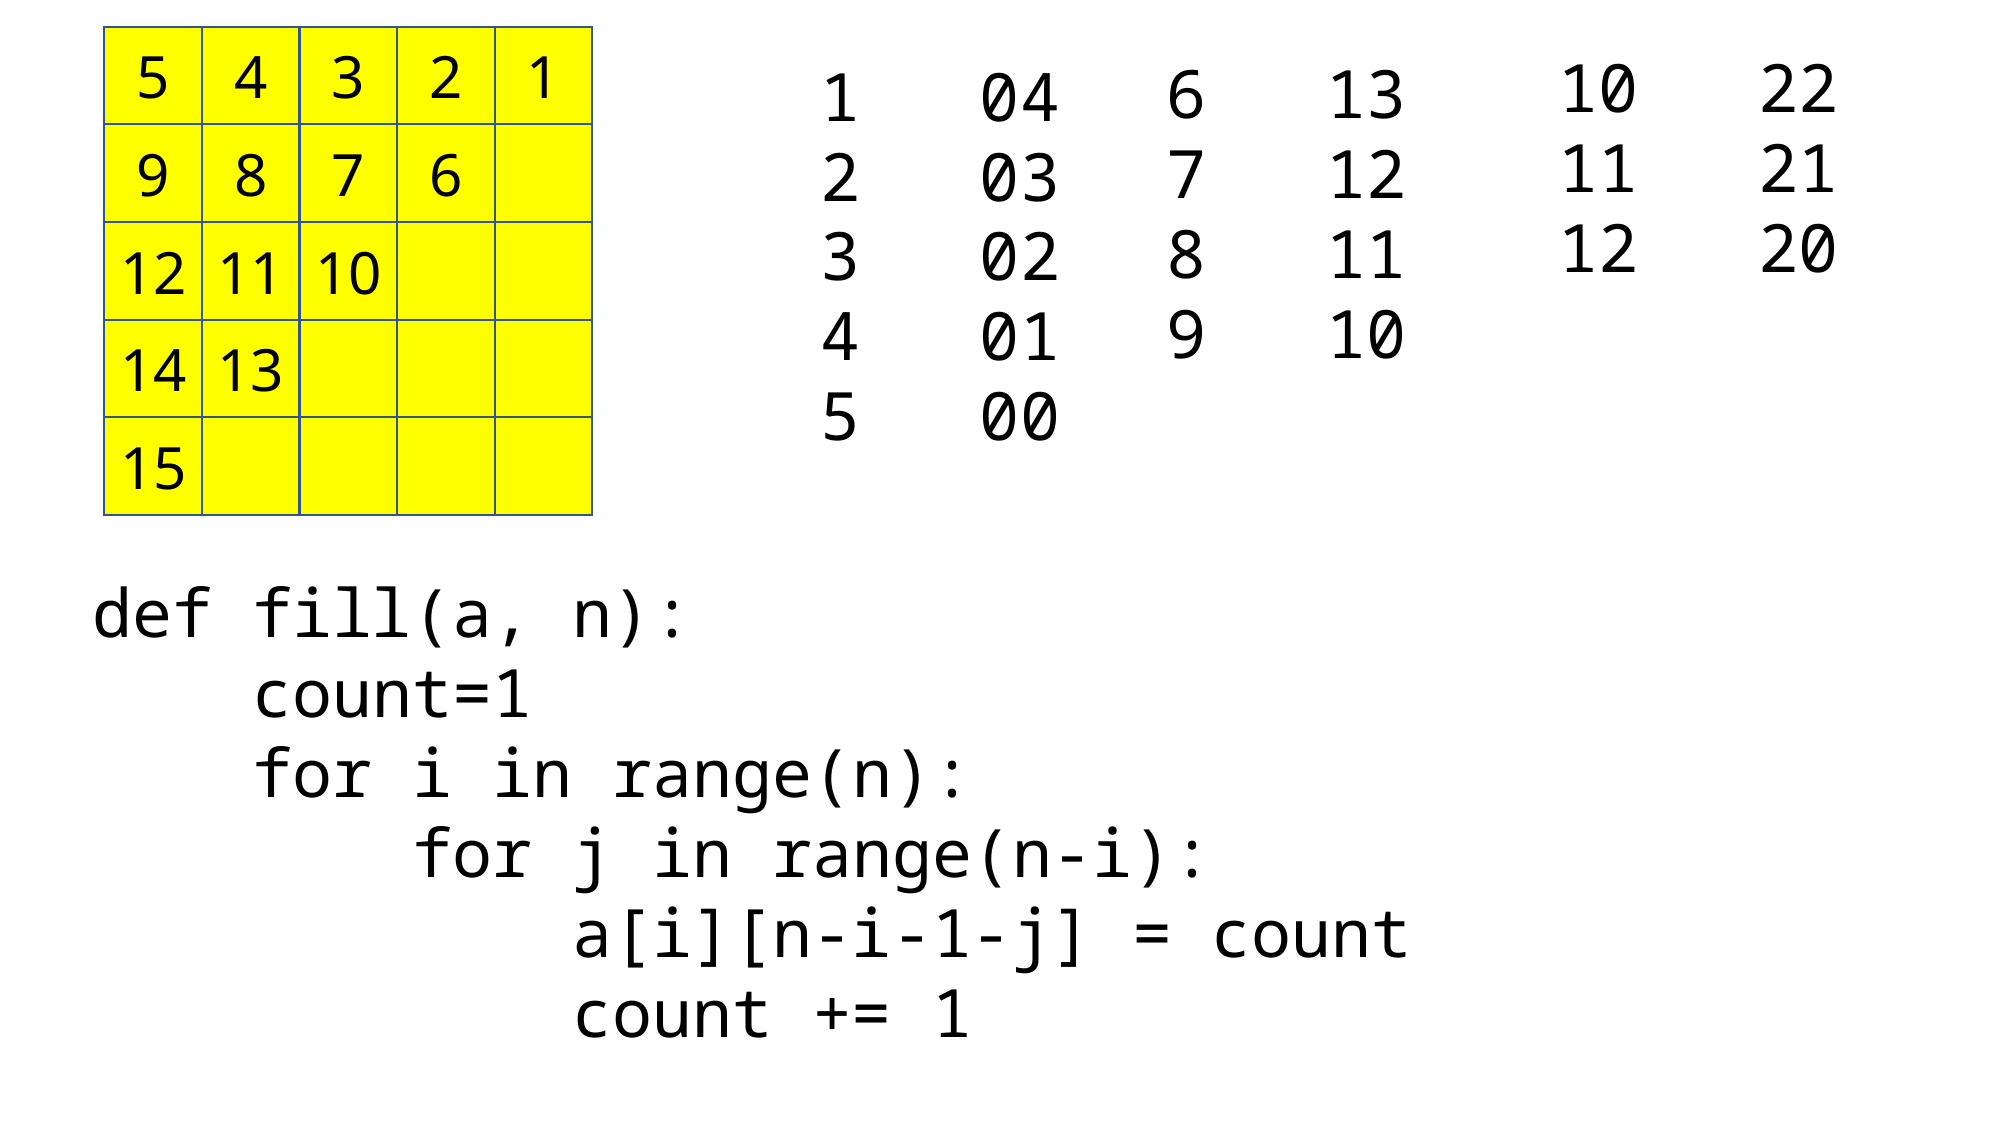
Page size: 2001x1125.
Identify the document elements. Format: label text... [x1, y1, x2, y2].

text_box [494, 416, 593, 516]
text_box 4 [201, 26, 298, 123]
text_box 10 [298, 221, 396, 319]
text_box 15 [103, 416, 201, 516]
text_box 13 [201, 319, 298, 416]
text_box [494, 319, 593, 416]
text_box 1 [494, 26, 593, 123]
text_box 3 [298, 26, 396, 123]
text_box 6 13 7 12 8 11 9 10 [1152, 44, 1422, 379]
text_box 12 [103, 221, 201, 319]
text_box [201, 416, 298, 516]
text_box 1 04 2 03 3 02 4 01 5 00 [805, 46, 1075, 462]
text_box 14 [103, 319, 201, 416]
text_box [396, 319, 494, 416]
text_box 8 [201, 123, 298, 221]
text_box 7 [298, 123, 396, 221]
text_box 11 [201, 221, 298, 319]
text_box [298, 416, 396, 516]
text_box 2 [396, 26, 494, 123]
text_box [396, 221, 494, 319]
text_box [396, 416, 494, 516]
text_box [494, 123, 593, 221]
text_box [494, 221, 593, 319]
text_box def fill(a, n): count=1 for i in range(n): for j in range(n-i): a[i][n-i-1-j] = count count += 1 [77, 563, 1427, 1059]
text_box 9 [103, 123, 201, 221]
text_box [298, 319, 396, 416]
text_box 6 [396, 123, 494, 221]
text_box 5 [103, 26, 201, 123]
text_box 10 22 11 21 12 20 [1543, 38, 1854, 294]
